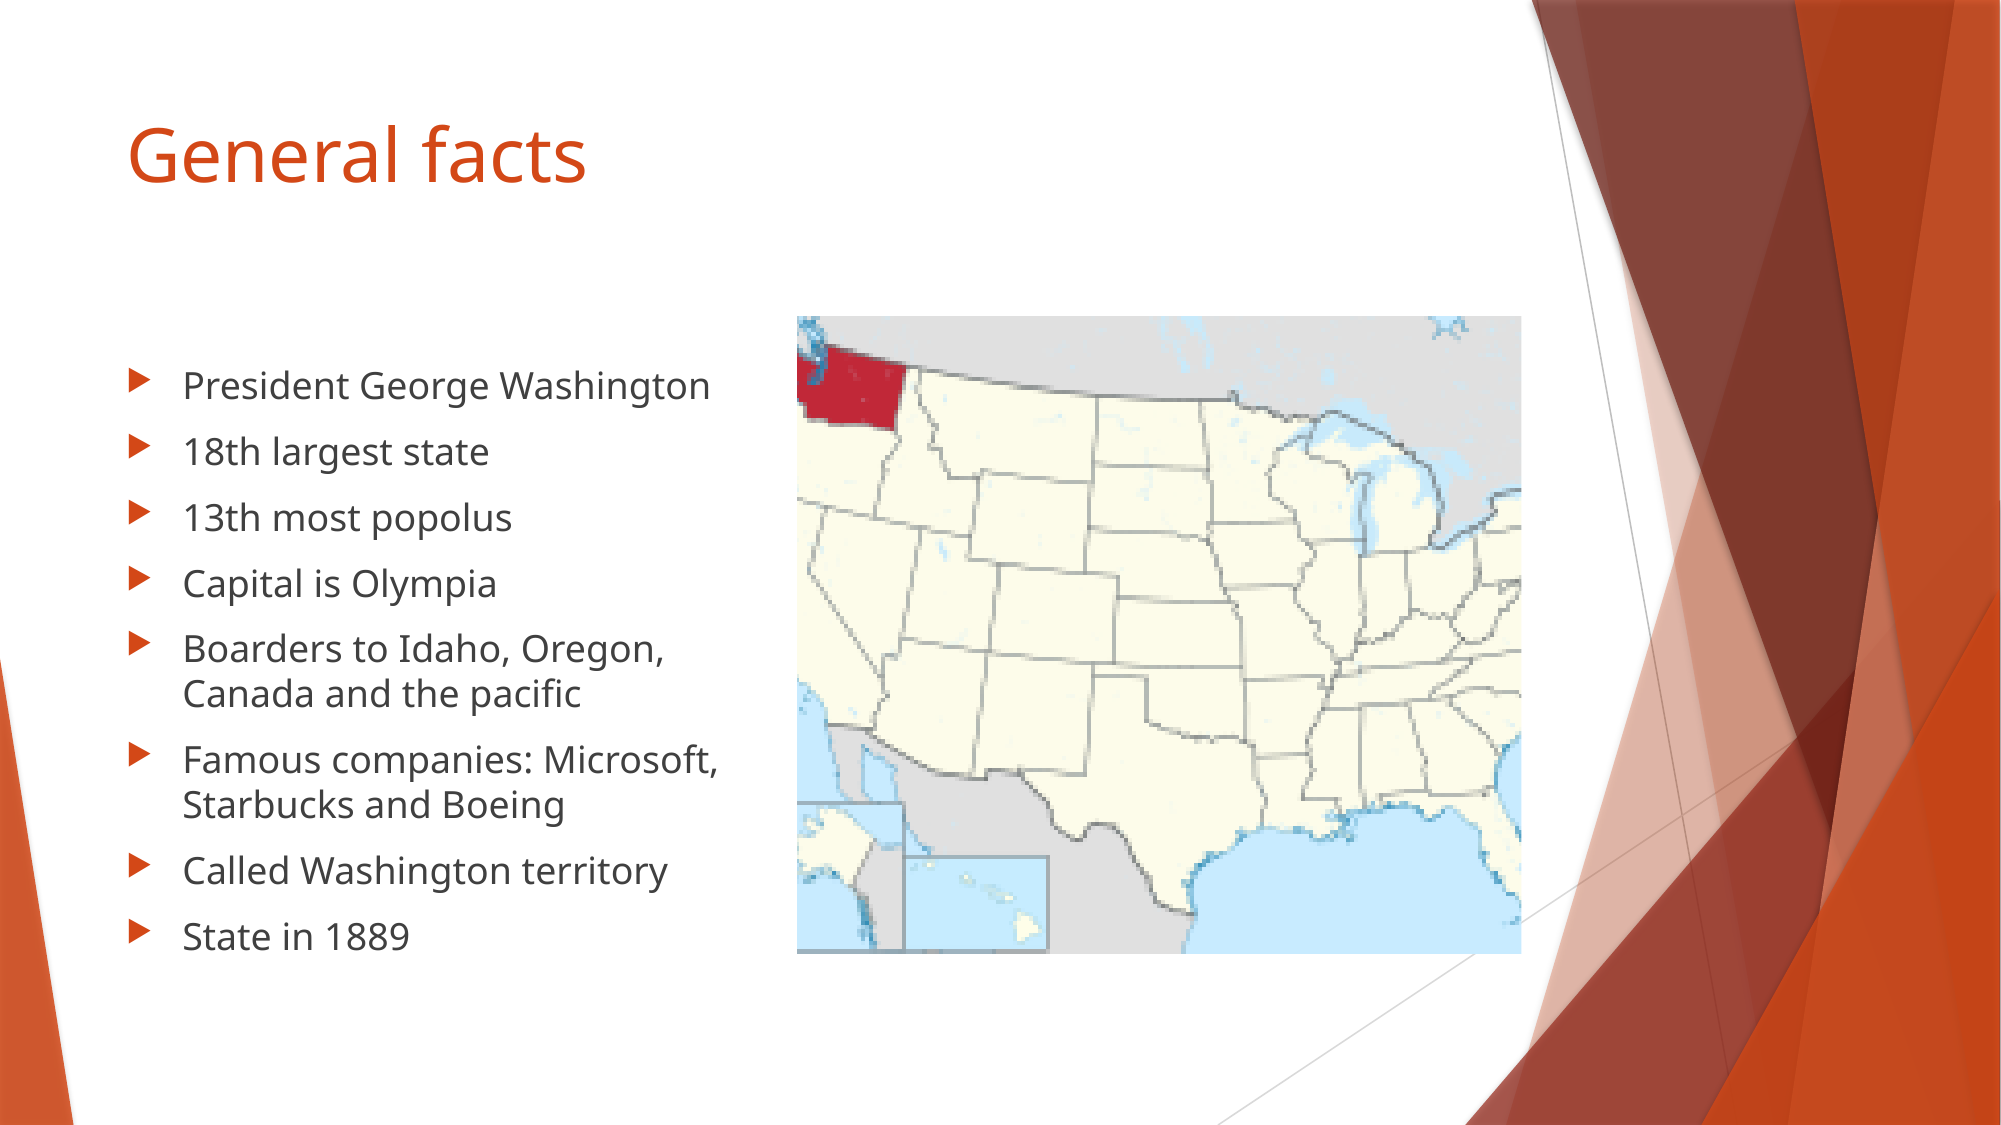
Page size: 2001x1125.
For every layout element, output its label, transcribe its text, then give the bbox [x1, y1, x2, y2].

list President George Washington 18th largest state 13th most popolus Capital is Olympia Boarders to Idaho, Oregon, Canada and the pacific Famous companies: Microsoft, Starbucks and Boeing Called Washington territory State in 1889 [111, 354, 761, 992]
picture [796, 316, 1522, 954]
title General facts [111, 99, 1522, 317]
